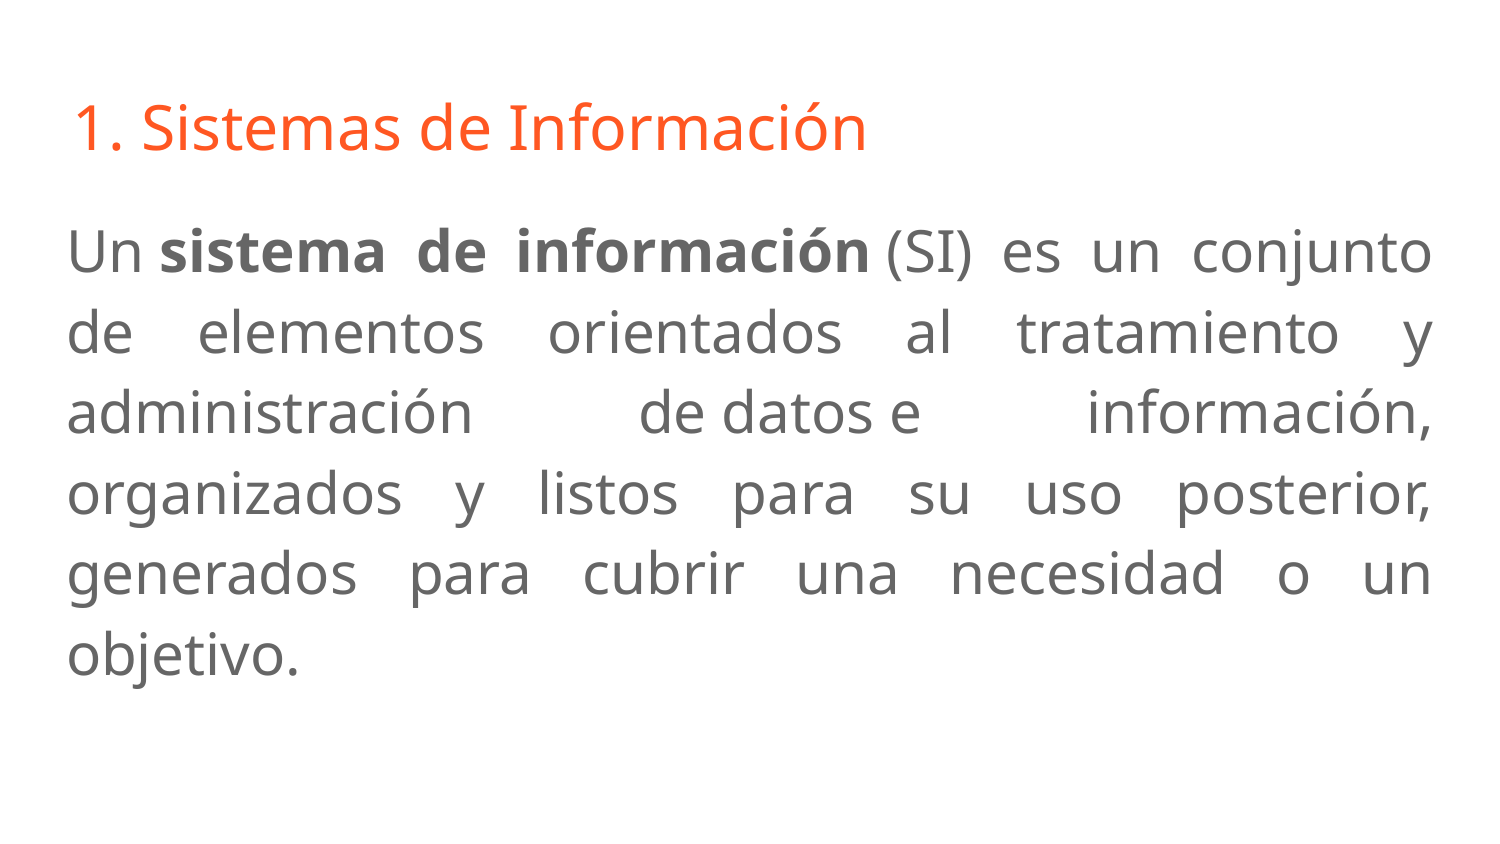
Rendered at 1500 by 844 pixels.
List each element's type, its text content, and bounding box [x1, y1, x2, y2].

title Sistemas de Información [51, 72, 1449, 167]
list Un sistema de información (SI) es un conjunto de elementos orientados al tratamiento y administración de datos e información, organizados y listos para su uso posterior, generados para cubrir una necesidad o un objetivo. [51, 189, 1449, 800]
